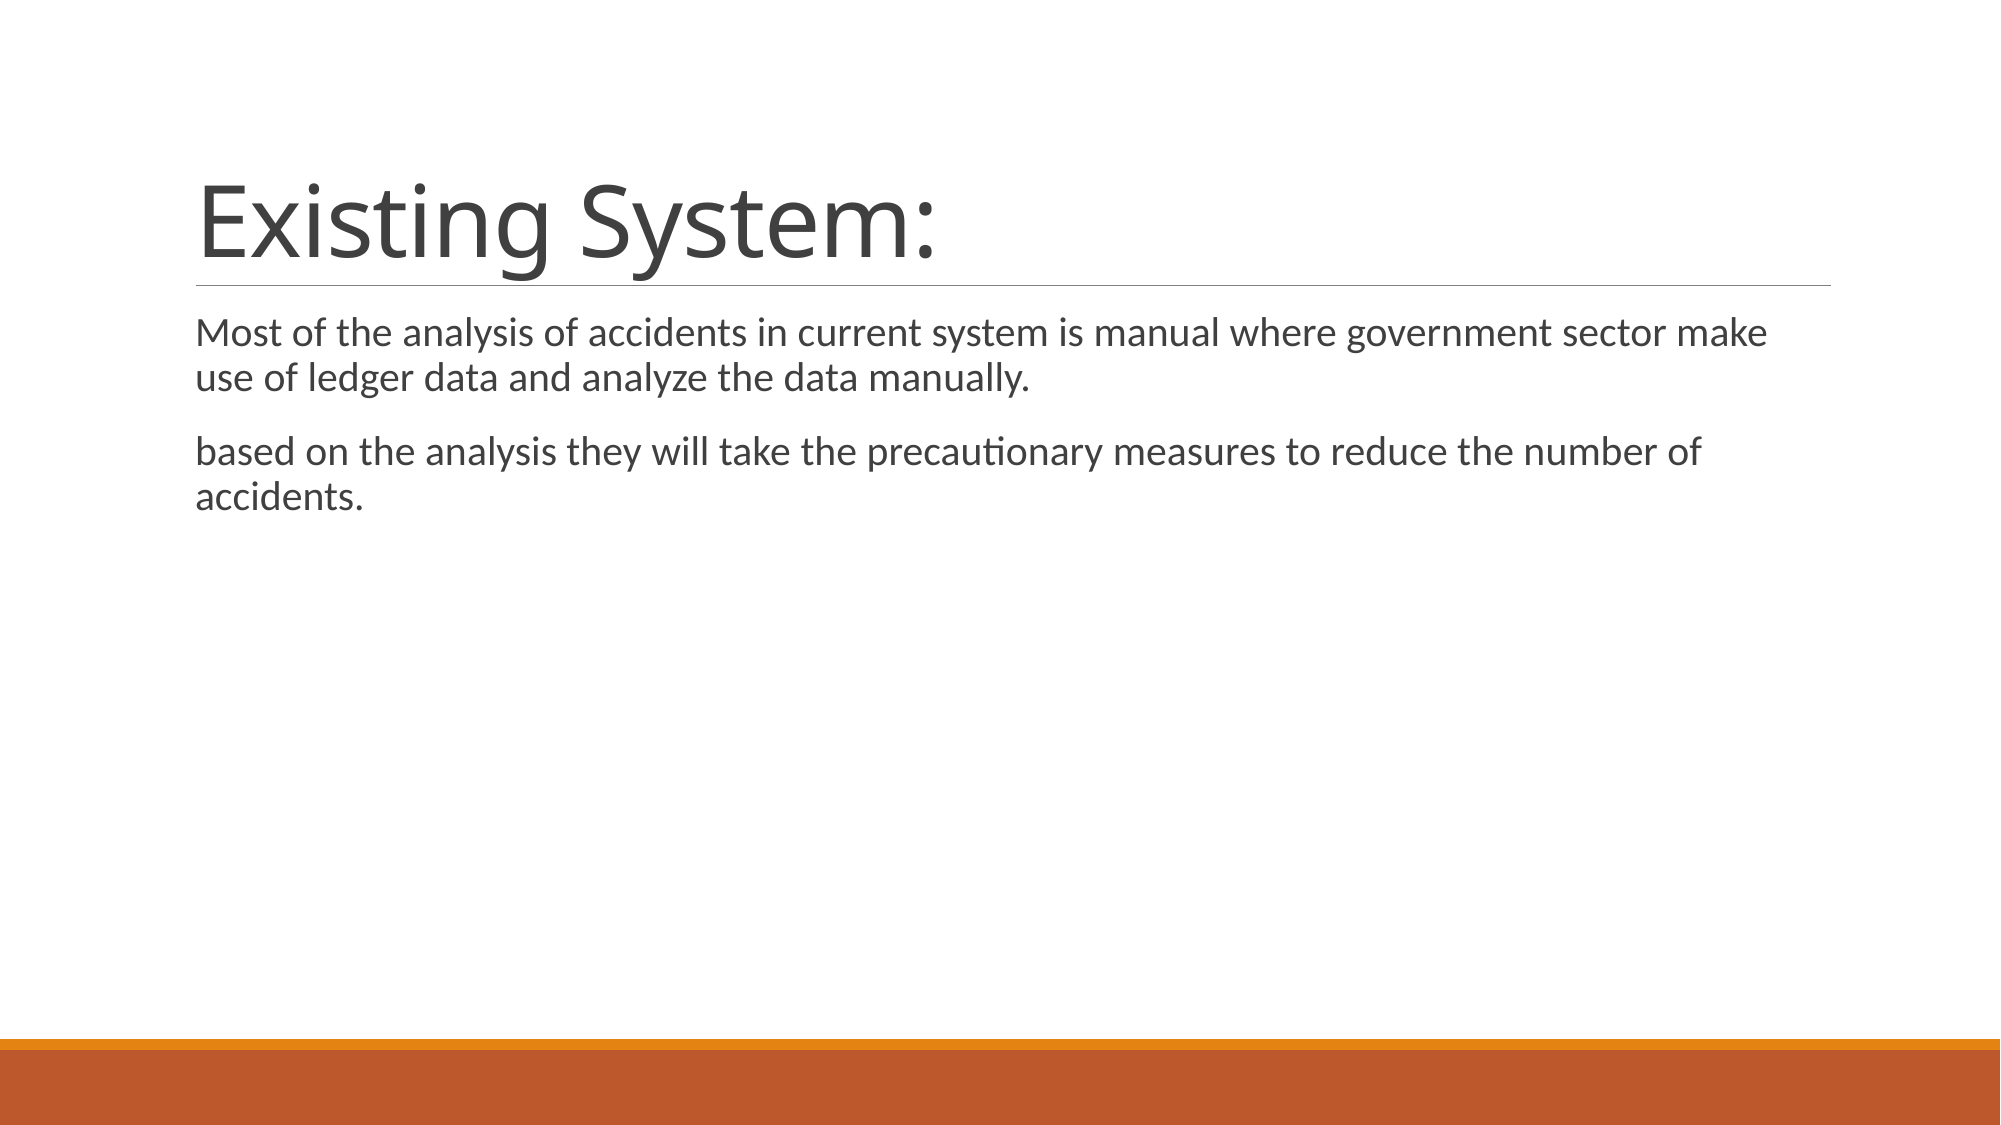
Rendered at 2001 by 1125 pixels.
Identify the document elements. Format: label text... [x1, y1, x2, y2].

list Most of the analysis of accidents in current system is manual where government sector make use of ledger data and analyze the data manually. based on the analysis they will take the precautionary measures to reduce the number of accidents. [180, 302, 1830, 963]
title Existing System: [180, 47, 1830, 285]
